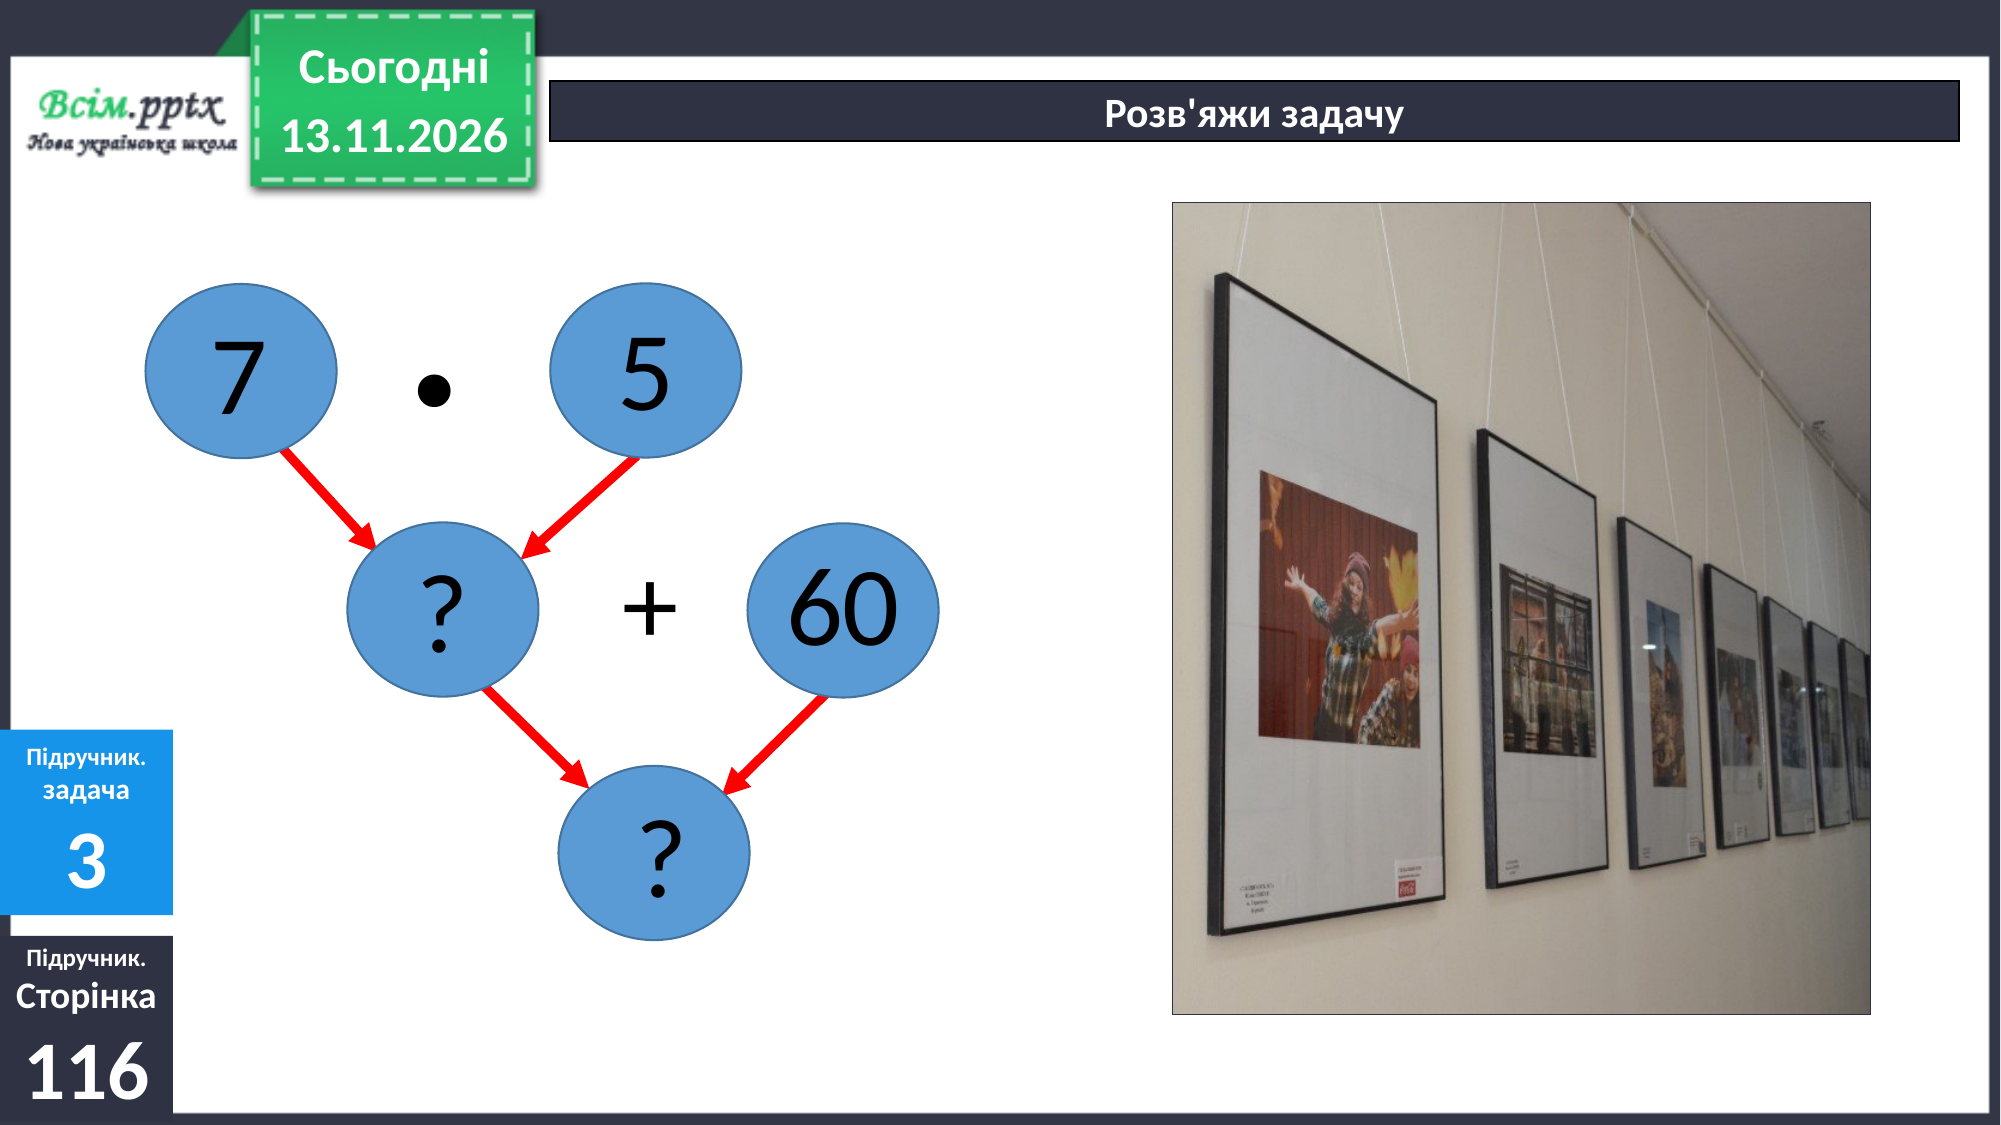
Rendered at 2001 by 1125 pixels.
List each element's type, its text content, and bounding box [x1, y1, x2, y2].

text_box [746, 552, 770, 669]
text_box Підручник. задача 3 [0, 729, 174, 916]
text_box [281, 447, 378, 553]
text_box ∙ [384, 306, 486, 457]
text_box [520, 455, 637, 560]
text_box 28.03.2021 [263, 101, 524, 164]
text_box [346, 521, 540, 698]
text_box ? [620, 777, 703, 928]
text_box [606, 282, 686, 290]
text_box Розв'яжи задачу [549, 80, 1960, 142]
text_box ? [401, 532, 485, 683]
text_box 60 [770, 525, 916, 676]
text_box [778, 676, 908, 699]
text_box 5 [602, 290, 690, 441]
text_box [549, 291, 743, 459]
text_box [144, 282, 338, 460]
text_box + [607, 524, 694, 675]
text_box Підручник. Сторінка 116 [0, 935, 174, 1122]
text_box 7 [195, 294, 283, 445]
text_box Сьогодні [284, 26, 535, 101]
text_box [721, 693, 826, 797]
picture [0, 0, 2001, 1125]
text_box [472, 674, 590, 789]
text_box [557, 764, 751, 942]
text_box [916, 552, 940, 669]
